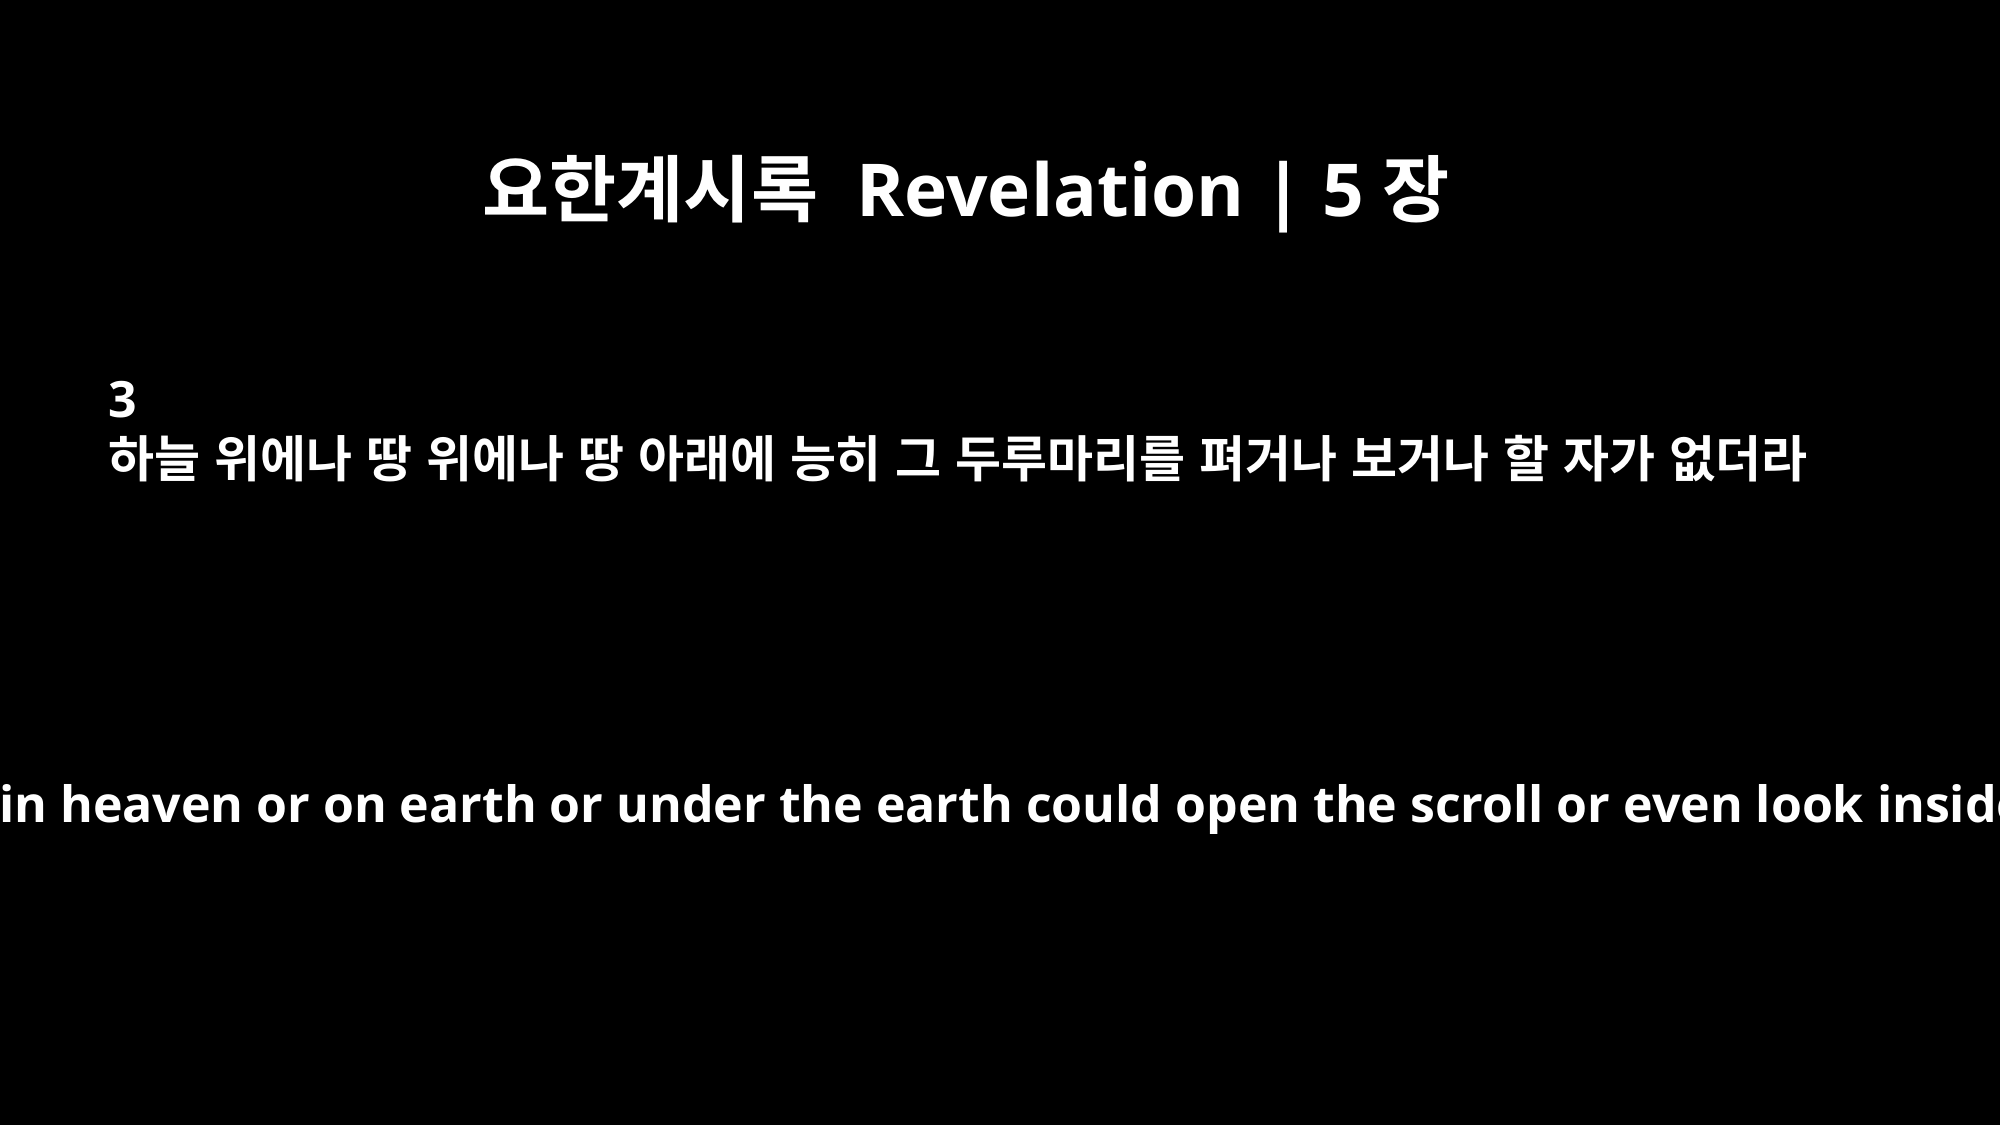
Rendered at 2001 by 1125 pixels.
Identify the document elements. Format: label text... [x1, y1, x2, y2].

text_box 3 하늘 위에나 땅 위에나 땅 아래에 능히 그 두루마리를 펴거나 보거나 할 자가 없더라 [93, 359, 1824, 495]
text_box But no one in heaven or on earth or under the earth could open the scroll or even look inside it. [0, 764, 2000, 840]
text_box 요한계시록 Revelation | 5장 [467, 136, 1465, 239]
